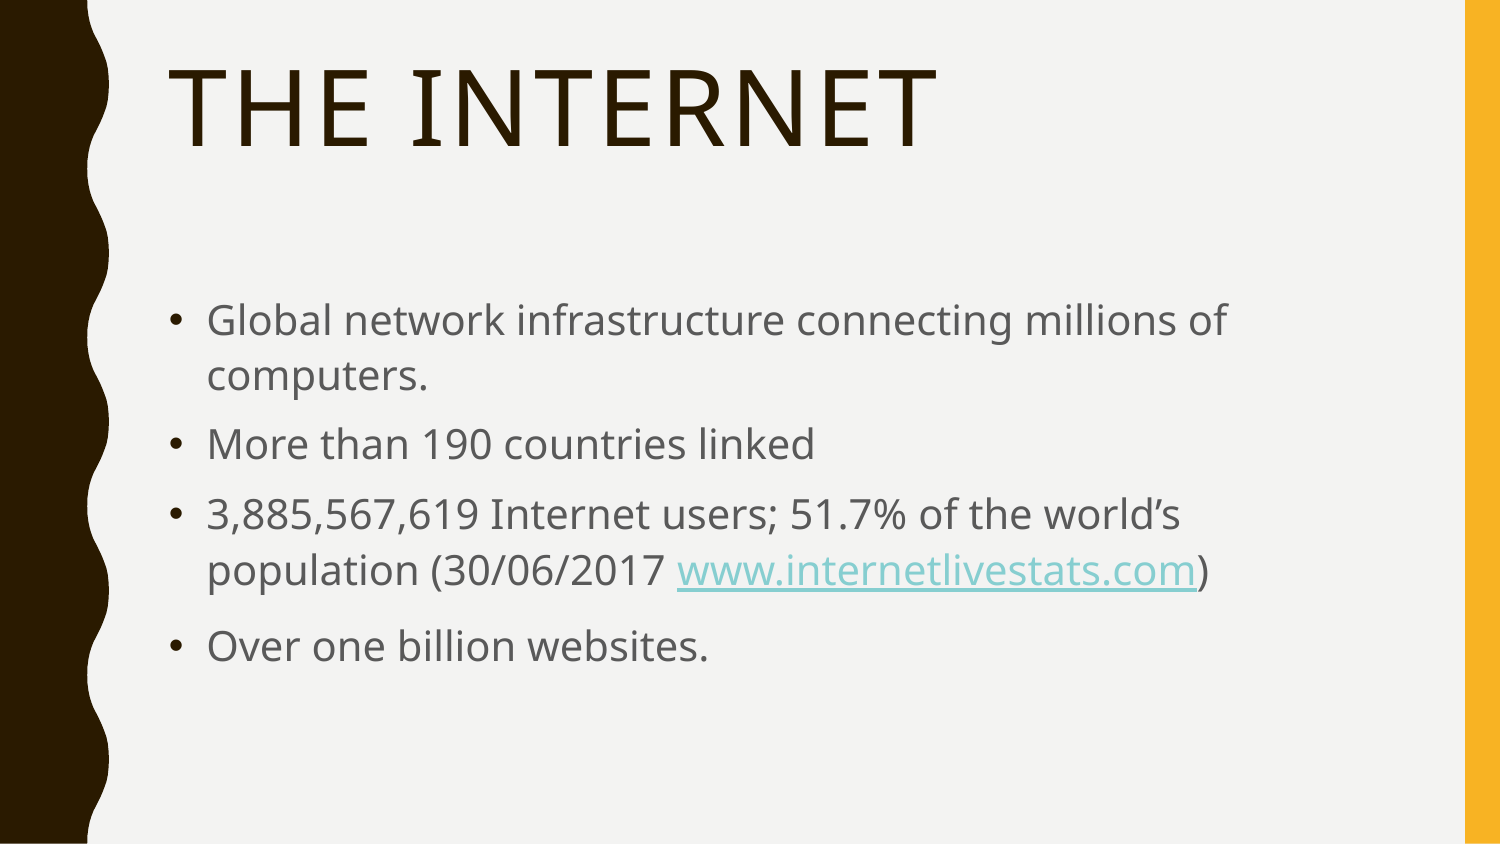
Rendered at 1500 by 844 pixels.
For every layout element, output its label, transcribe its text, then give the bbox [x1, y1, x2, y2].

title The Internet [154, 47, 1407, 231]
list Global network infrastructure connecting millions of computers. More than 190 countries linked 3,885,567,619 Internet users; 51.7% of the world’s population (30/06/2017 www.internetlivestats.com) Over one billion websites. [154, 281, 1407, 724]
